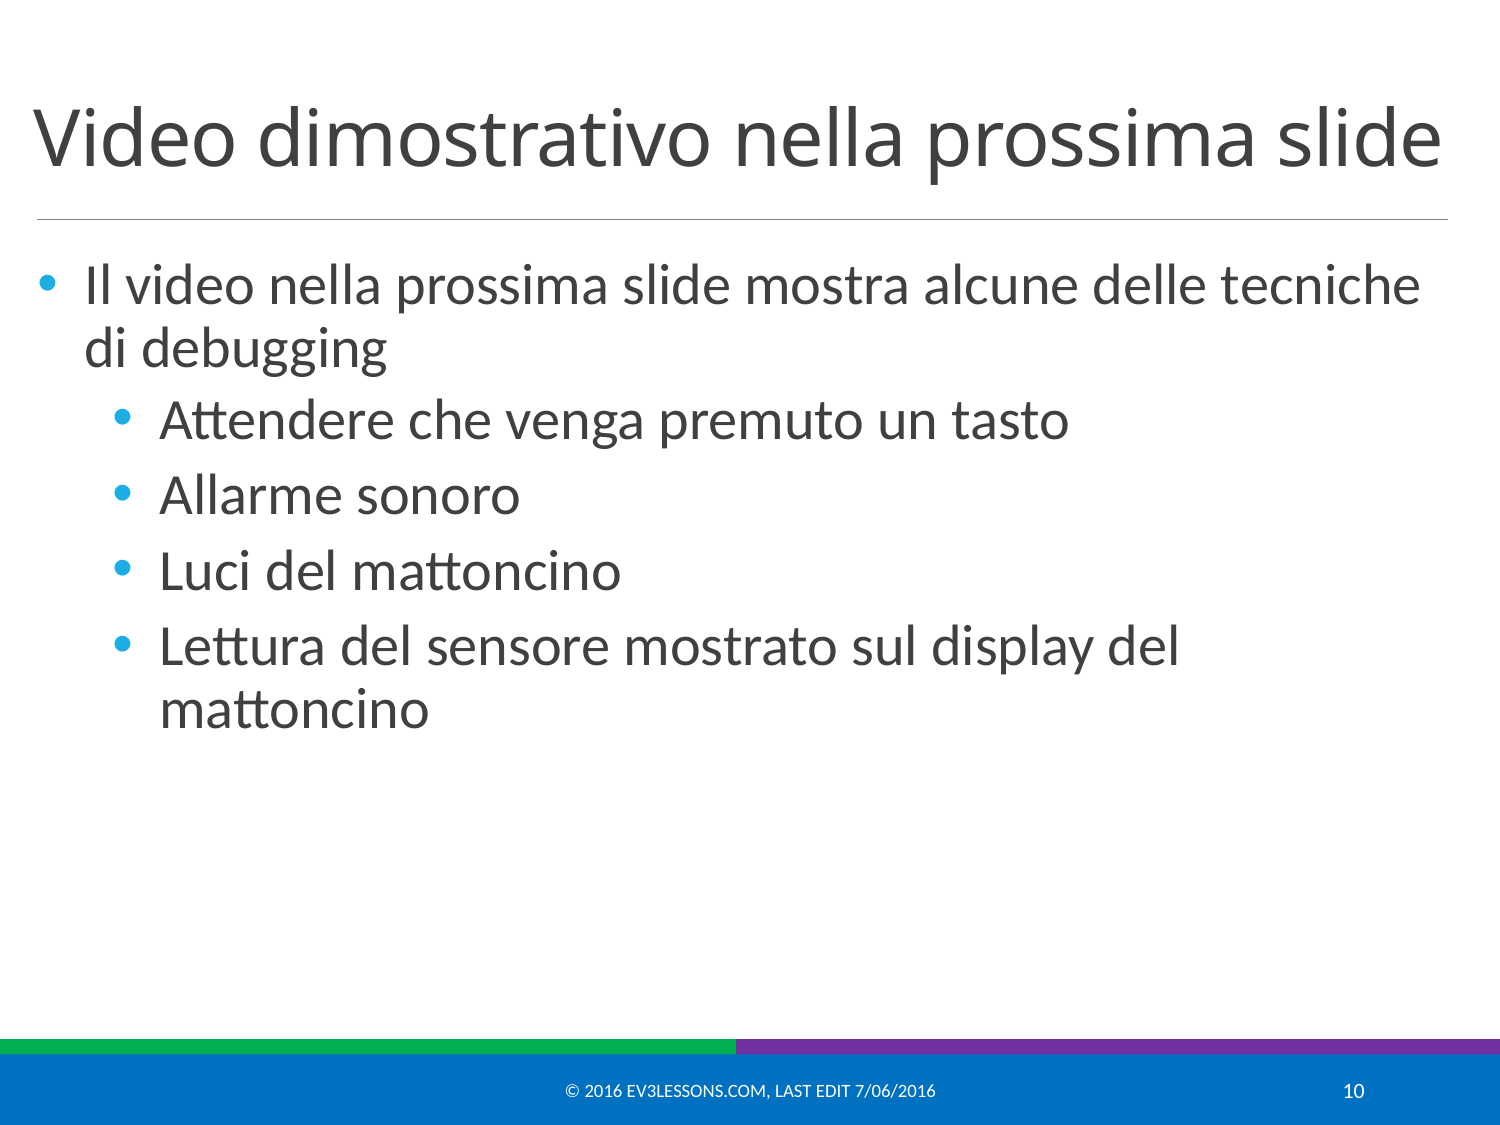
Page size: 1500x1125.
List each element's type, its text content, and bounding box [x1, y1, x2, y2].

title Video dimostrativo nella prossima slide [18, 47, 1482, 191]
footer © 2016 EV3Lessons.com, Last edit 7/06/2016 [453, 1059, 1047, 1120]
slide_number 10 [1218, 1059, 1380, 1120]
list Il video nella prossima slide mostra alcune delle tecniche di debugging Attendere che venga premuto un tasto Allarme sonoro Luci del mattoncino Lettura del sensore mostrato sul display del mattoncino [37, 246, 1448, 1011]
